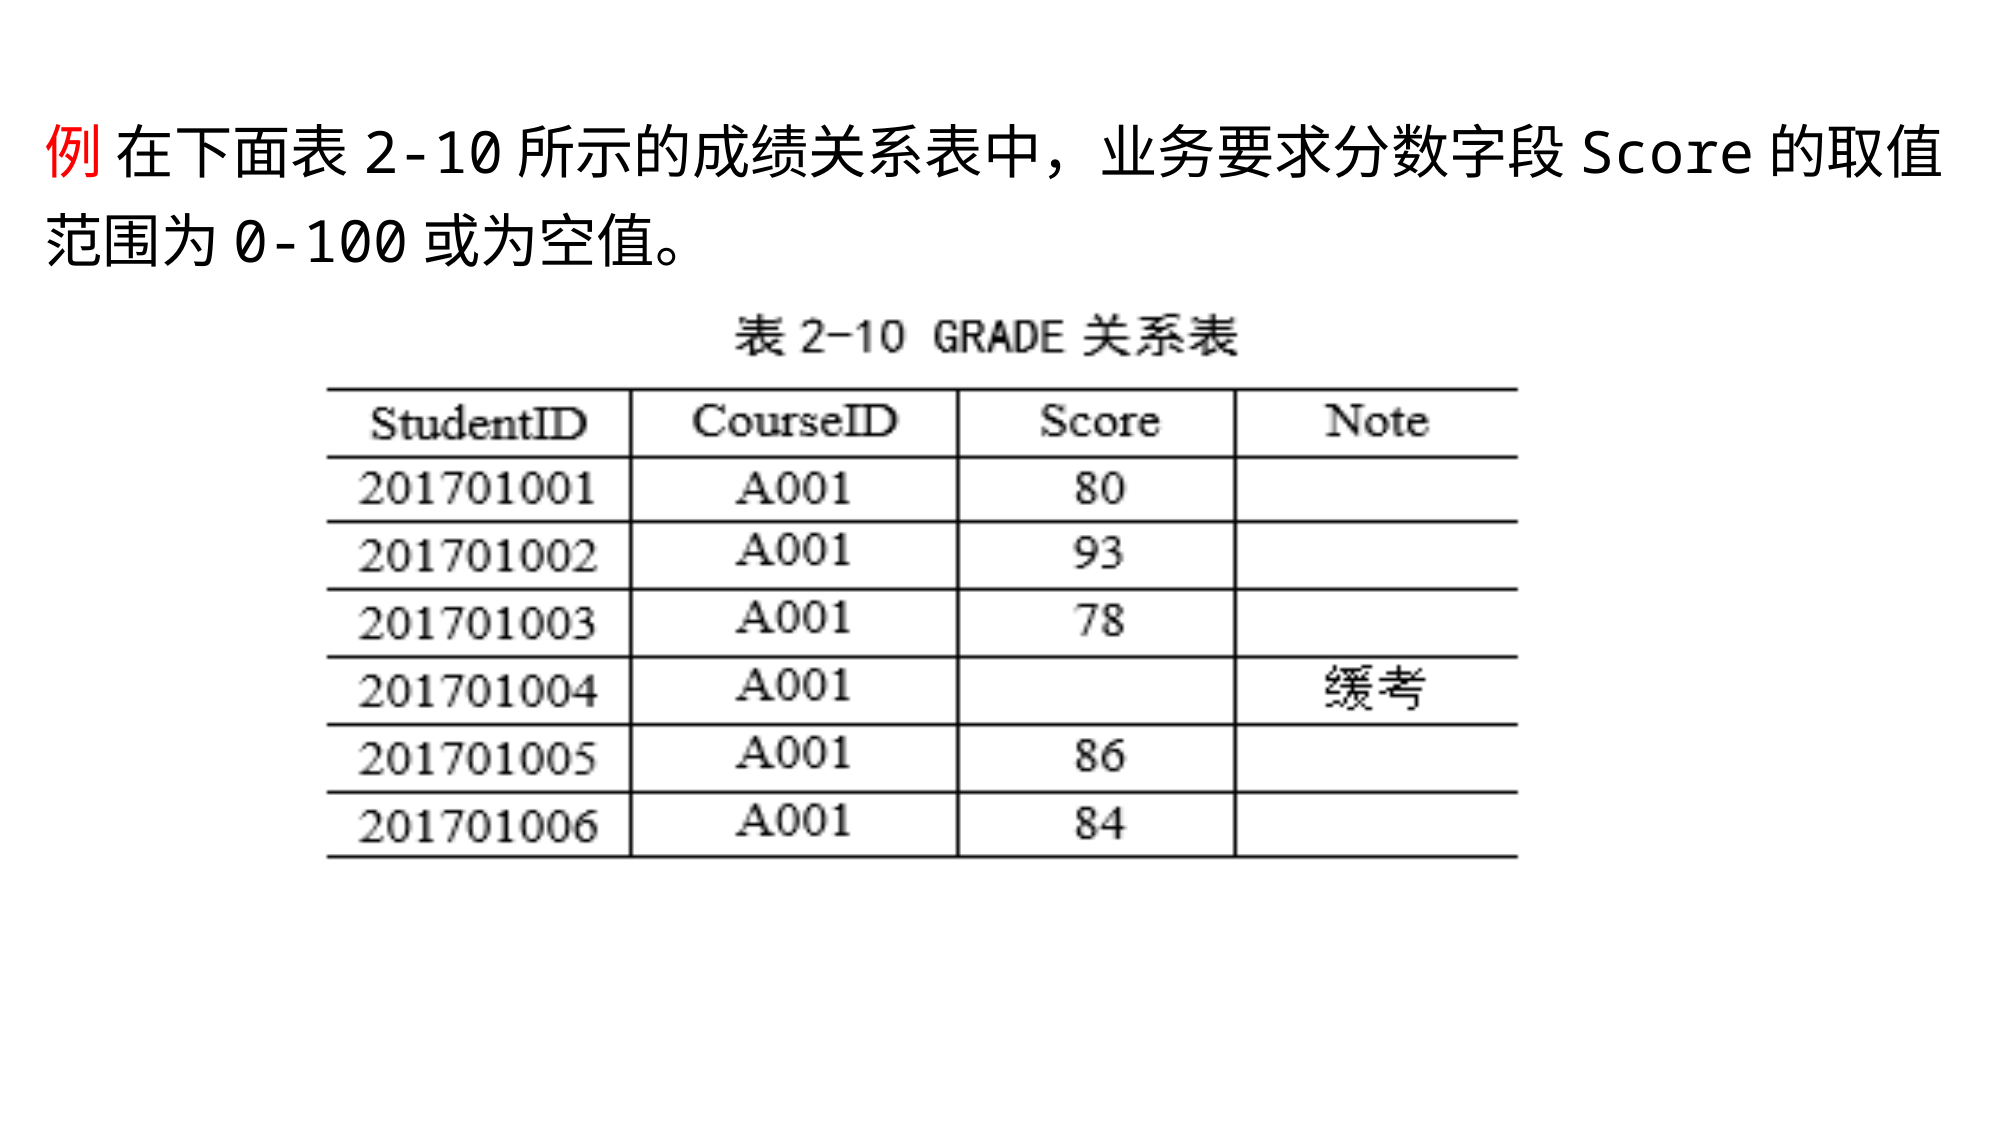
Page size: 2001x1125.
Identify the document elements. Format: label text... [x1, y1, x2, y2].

picture [314, 302, 1544, 882]
text_box 例 在下面表2-10所示的成绩关系表中，业务要求分数字段Score的取值范围为0-100或为空值。 [29, 90, 1959, 282]
